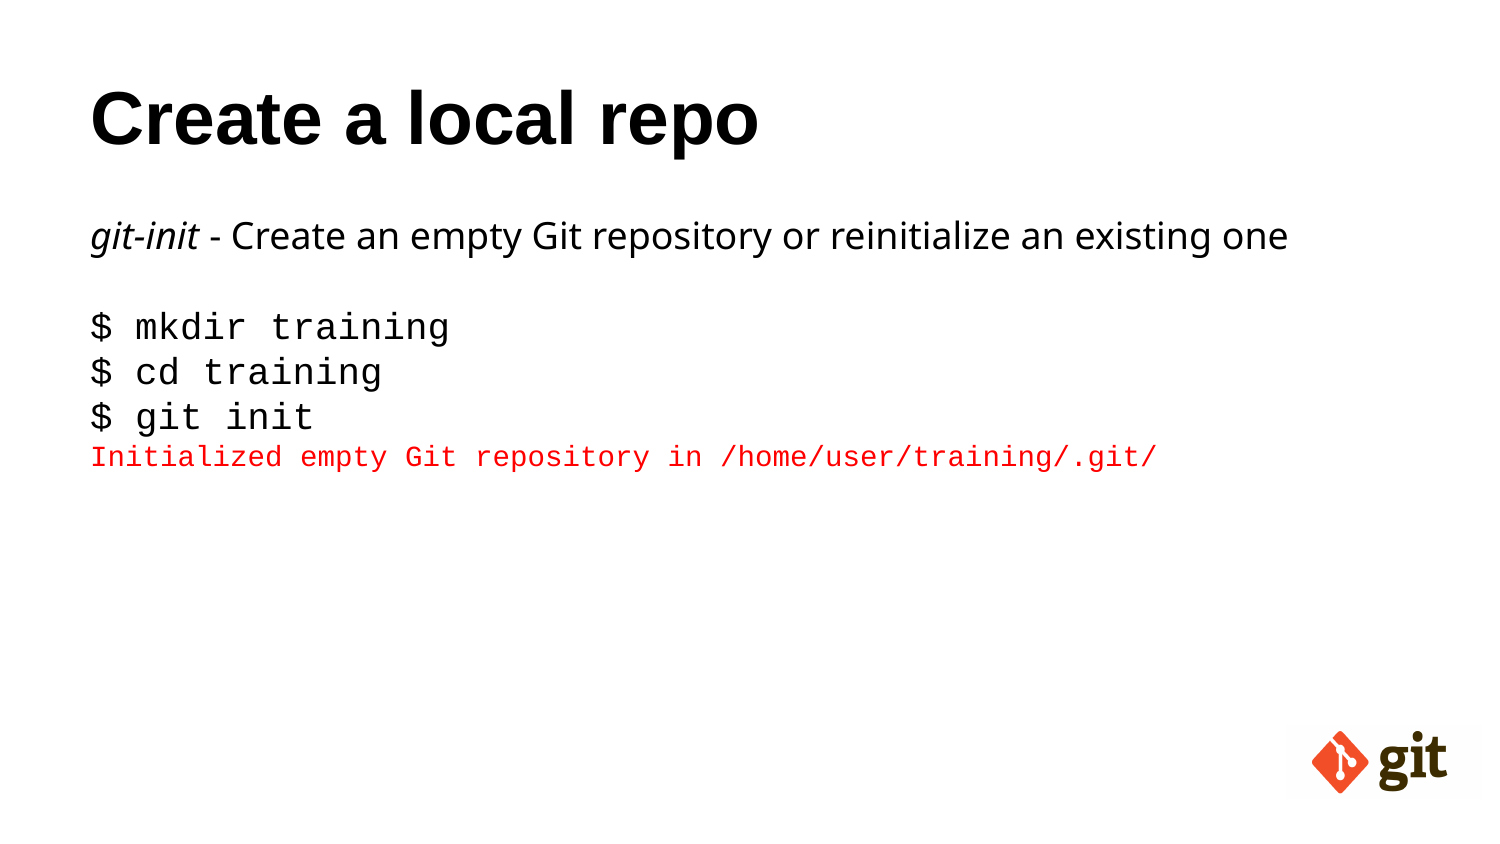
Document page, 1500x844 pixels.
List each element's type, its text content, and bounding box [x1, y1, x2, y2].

title Create a local repo [75, 33, 1425, 175]
picture [1285, 724, 1482, 799]
list git-init - Create an empty Git repository or reinitialize an existing one $ mkdir training $ cd training $ git init Initialized empty Git repository in /home/user/training/.git/ [75, 196, 1425, 808]
